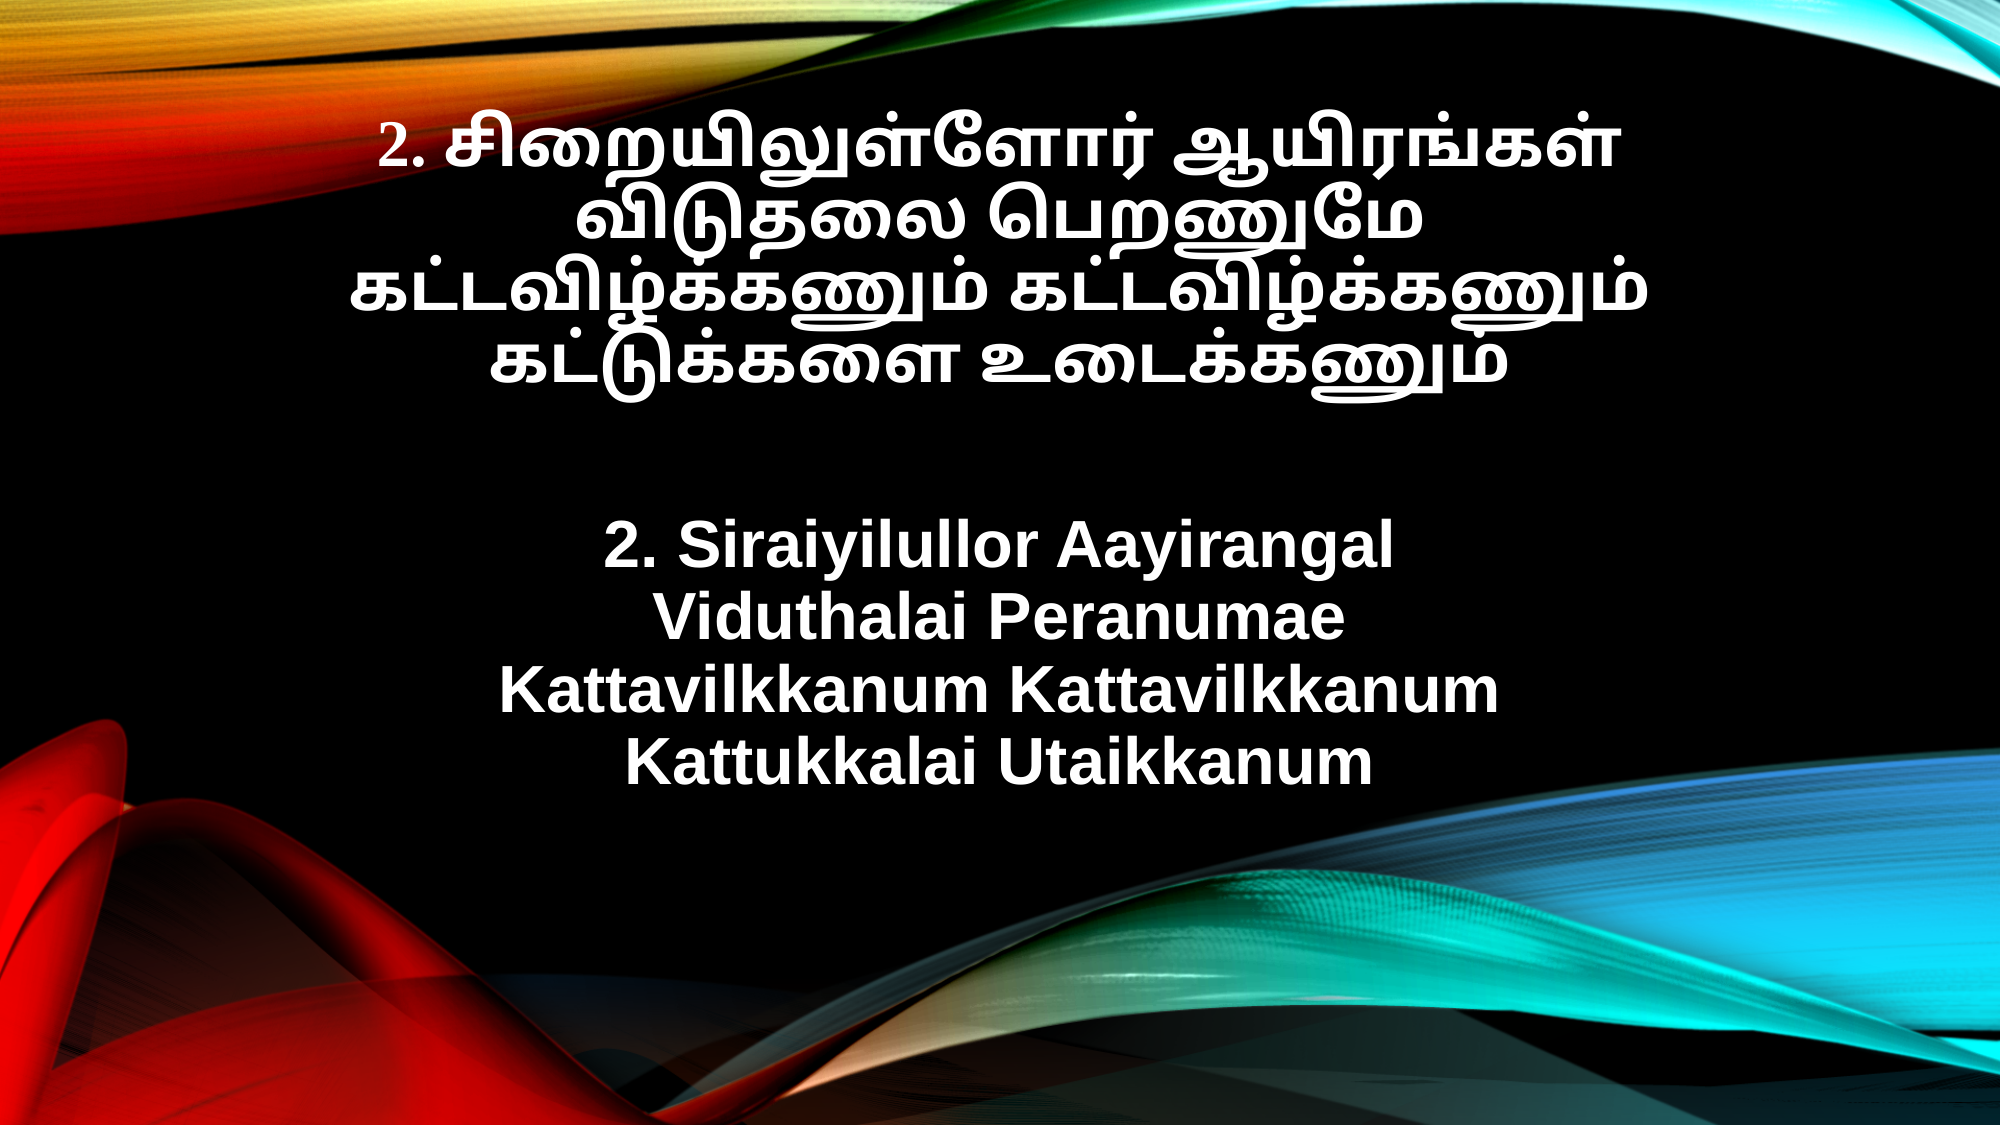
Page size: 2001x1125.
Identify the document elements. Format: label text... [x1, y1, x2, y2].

subtitle 2. சிறையிலுள்ளோர் ஆயிரங்கள் விடுதலை பெறணுமே கட்டவிழ்க்கணும் கட்டவிழ்க்கணும் கட்டுக்களை உடைக்கணும் 2. Siraiyilullor Aayirangal Viduthalai Peranumae Kattavilkkanum Kattavilkkanum Kattukkalai Utaikkanum [0, 0, 2000, 1125]
